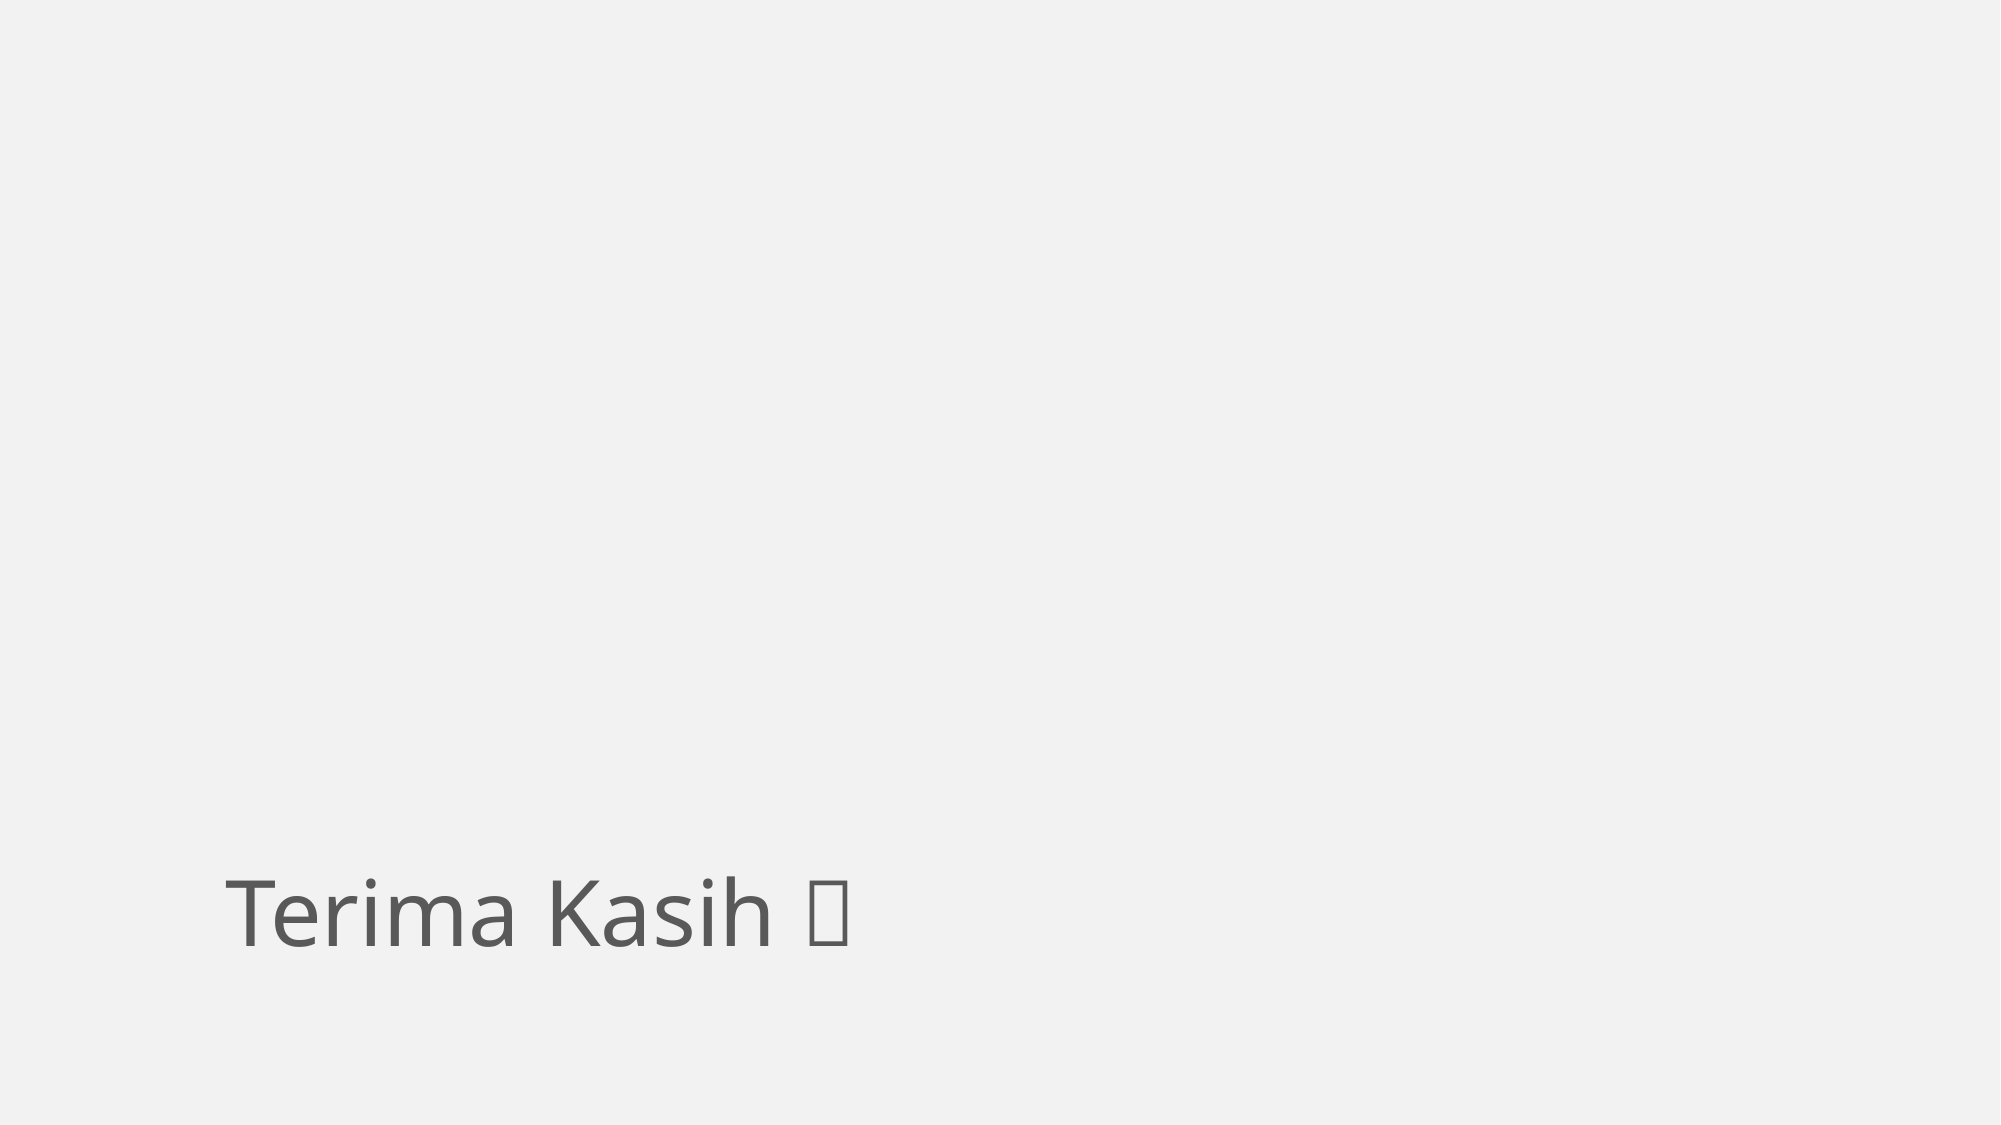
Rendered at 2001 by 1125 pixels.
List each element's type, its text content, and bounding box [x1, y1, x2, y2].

text_box Terima Kasih  [210, 847, 872, 972]
